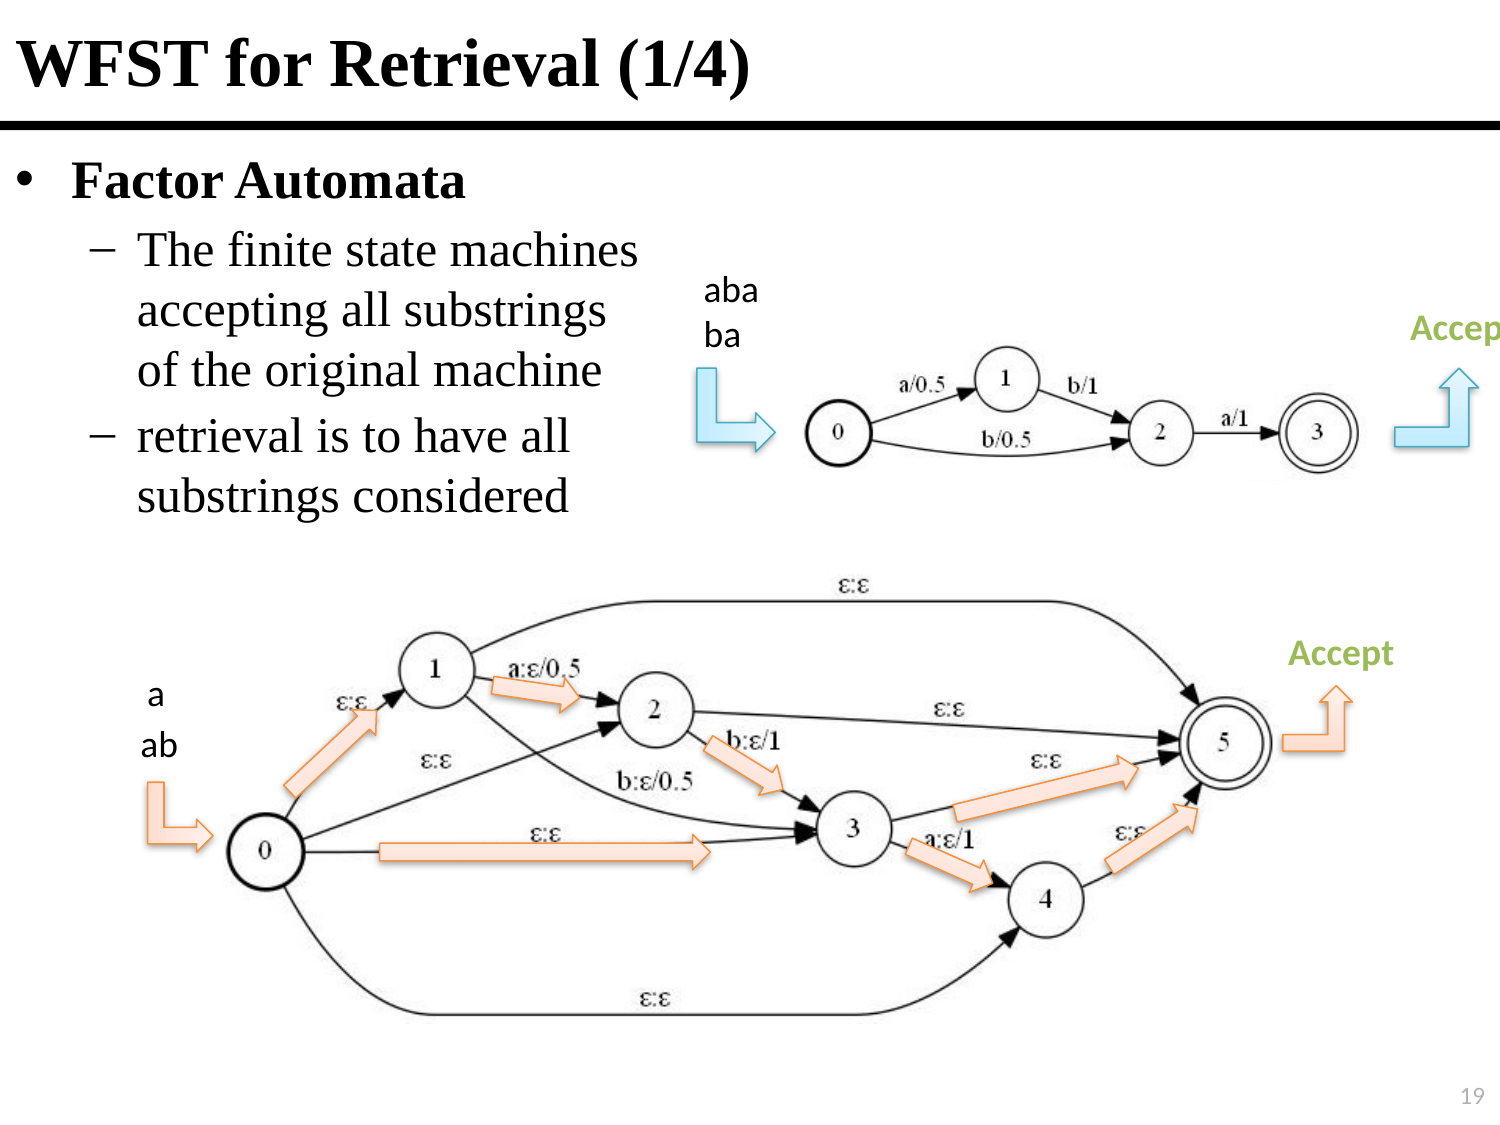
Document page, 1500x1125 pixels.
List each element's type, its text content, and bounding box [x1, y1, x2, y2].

title WFST for Retrieval (1/4) [0, 0, 1500, 119]
text_box Accept [1395, 295, 1500, 356]
text_box aba ba [688, 257, 775, 363]
picture [802, 340, 1367, 481]
text_box [1394, 367, 1480, 448]
text_box ab [125, 712, 194, 772]
slide_number 19 [1162, 1065, 1500, 1125]
text_box a [132, 661, 181, 712]
text_box [696, 367, 776, 453]
list Factor Automata The finite state machines accepting all substrings of the original machine retrieval is to have all substrings considered [0, 137, 675, 790]
text_box [1285, 685, 1354, 752]
text_box Accept [1285, 620, 1410, 681]
picture [223, 562, 1282, 1024]
text_box [146, 781, 214, 853]
